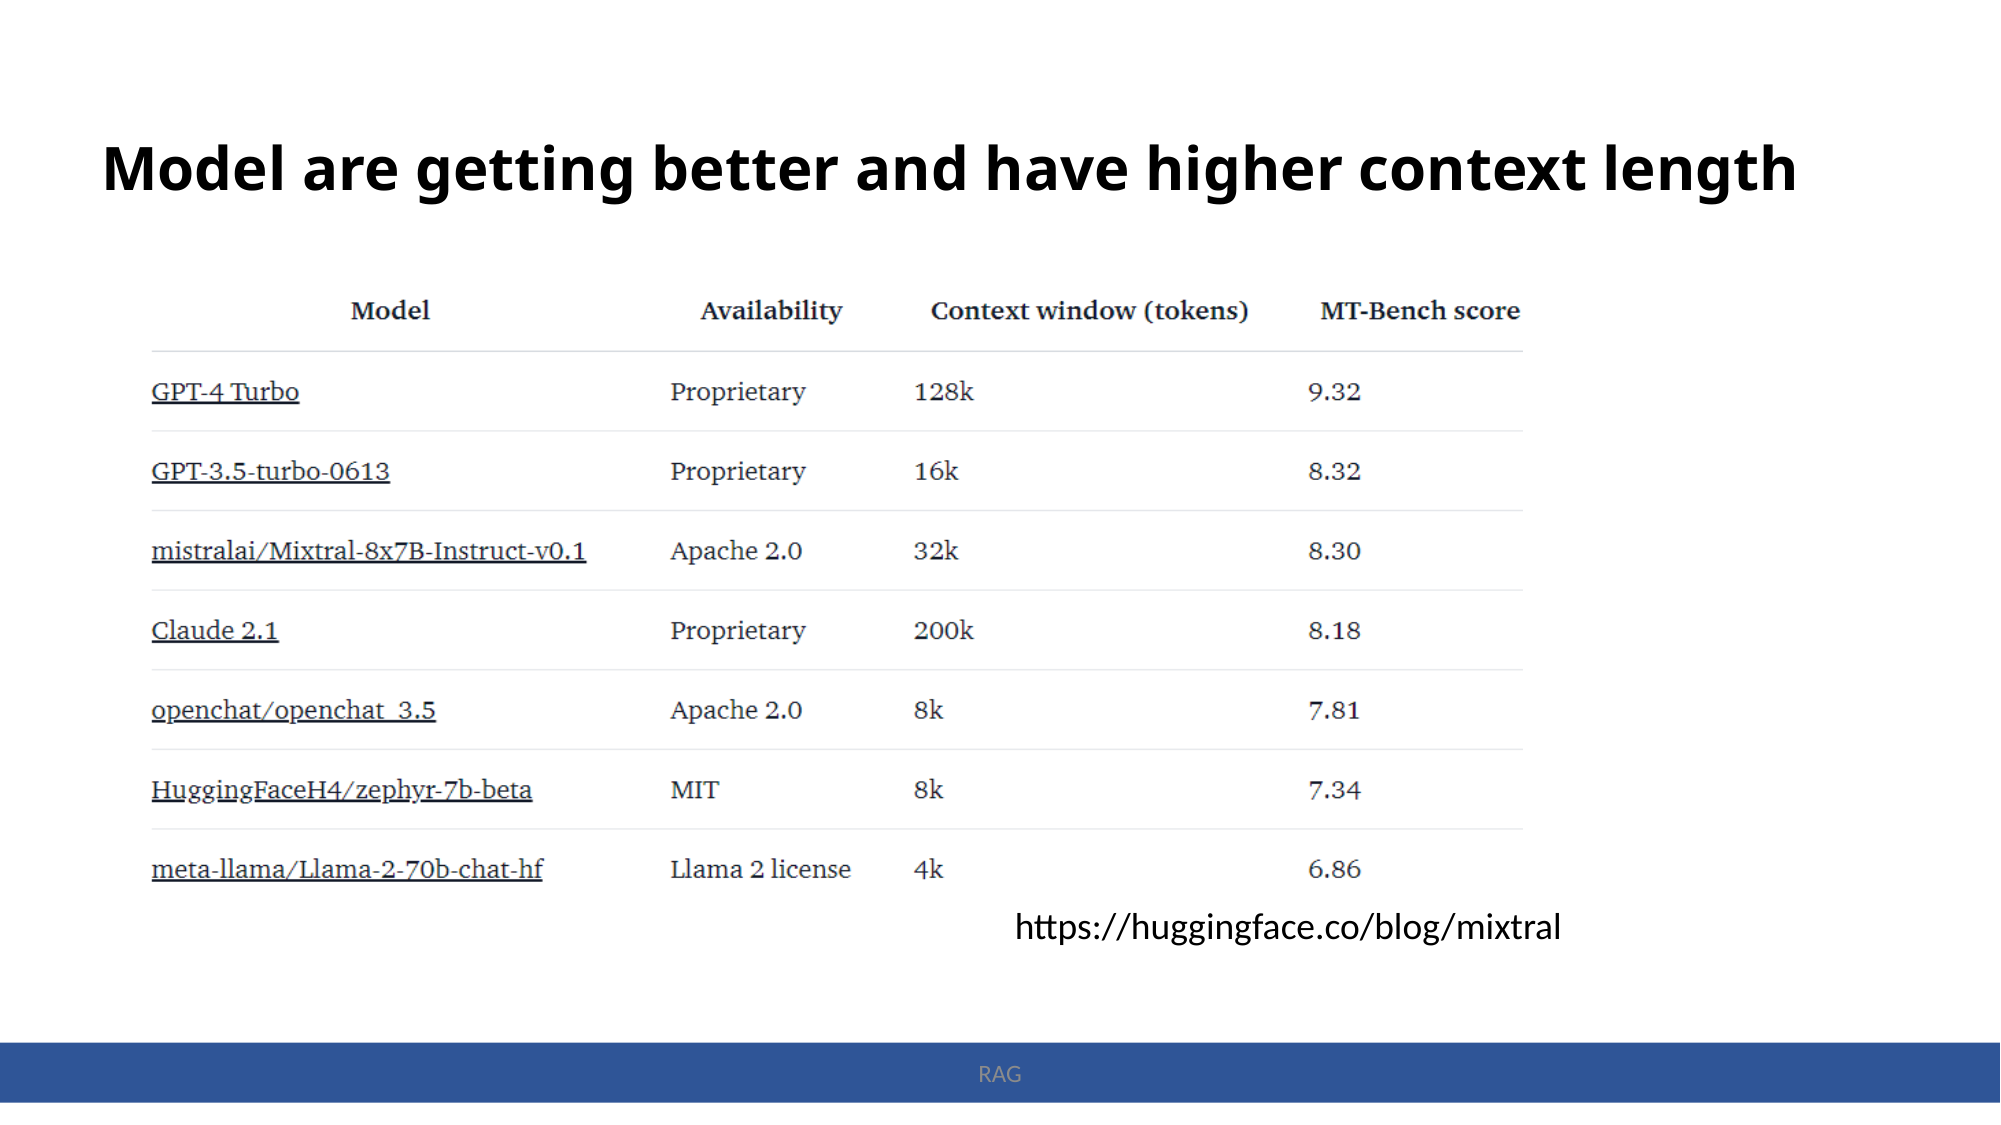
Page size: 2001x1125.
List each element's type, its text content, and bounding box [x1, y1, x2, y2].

text_box https://huggingface.co/blog/mixtral [999, 894, 2000, 954]
title Model are getting better and have higher context length [86, 79, 1955, 212]
picture [137, 279, 1523, 895]
